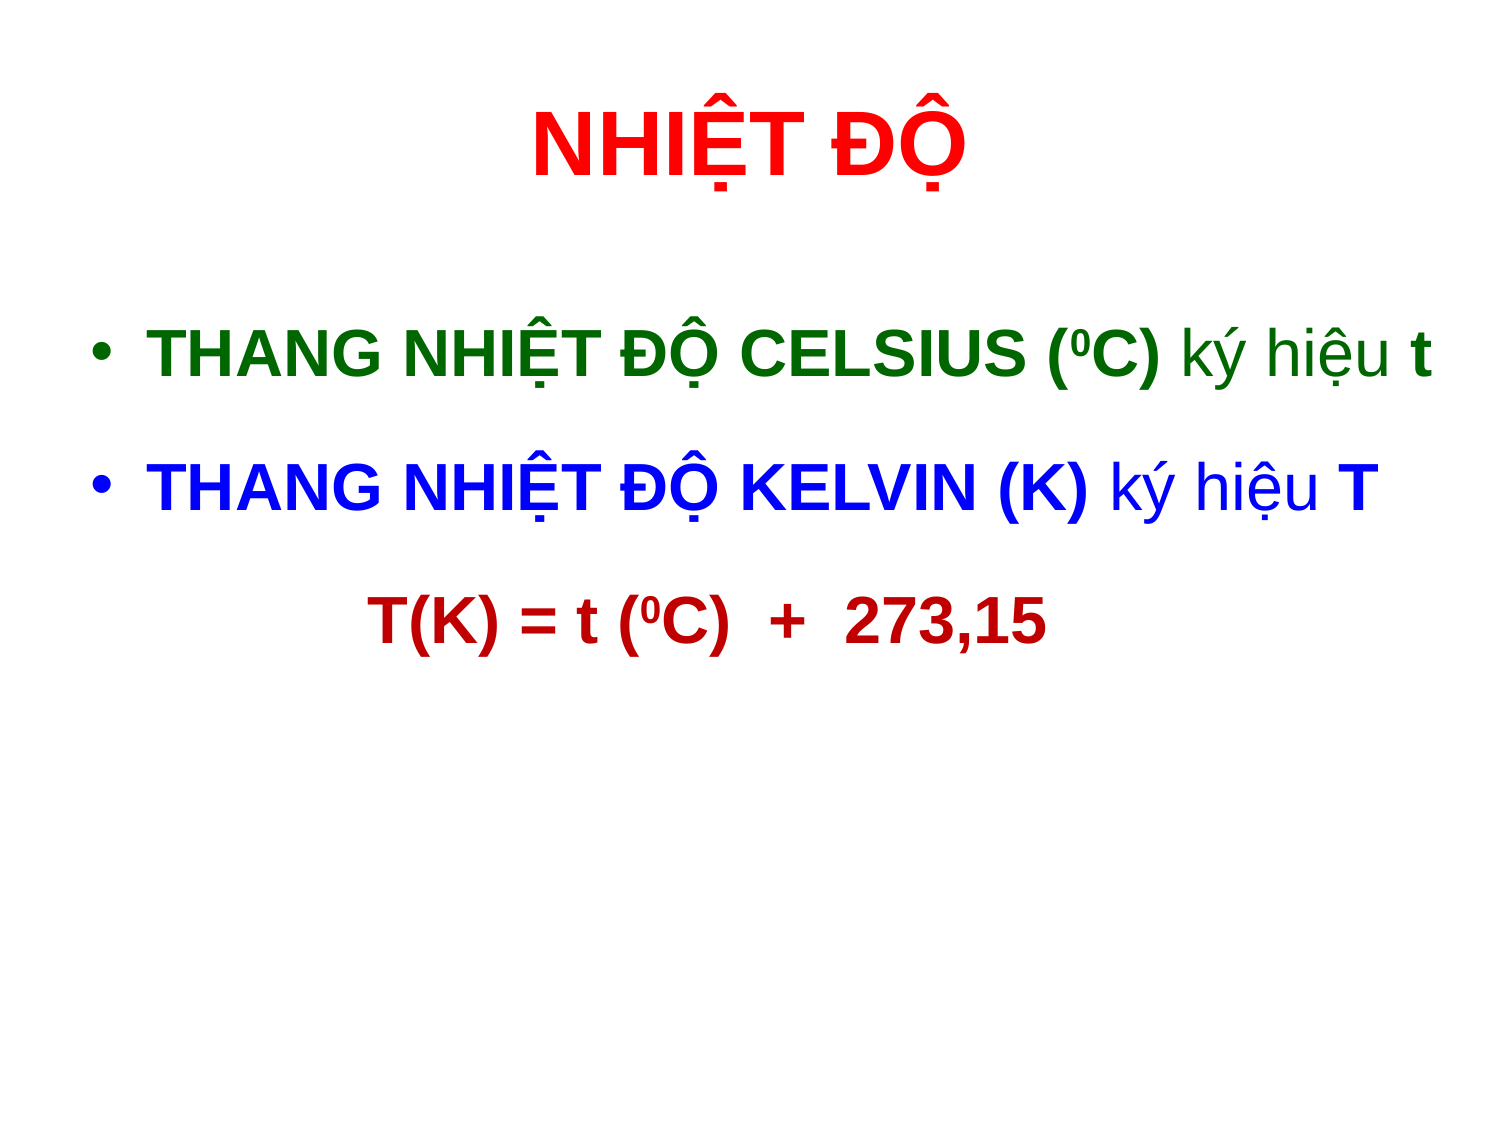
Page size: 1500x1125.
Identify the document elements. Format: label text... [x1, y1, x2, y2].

title NHIỆT ĐỘ [75, 45, 1425, 233]
list THANG NHIỆT ĐỘ CELSIUS (0C) ký hiệu t THANG NHIỆT ĐỘ KELVIN (K) ký hiệu T T(K) = t (0C) + 273,15 [75, 262, 1500, 1005]
